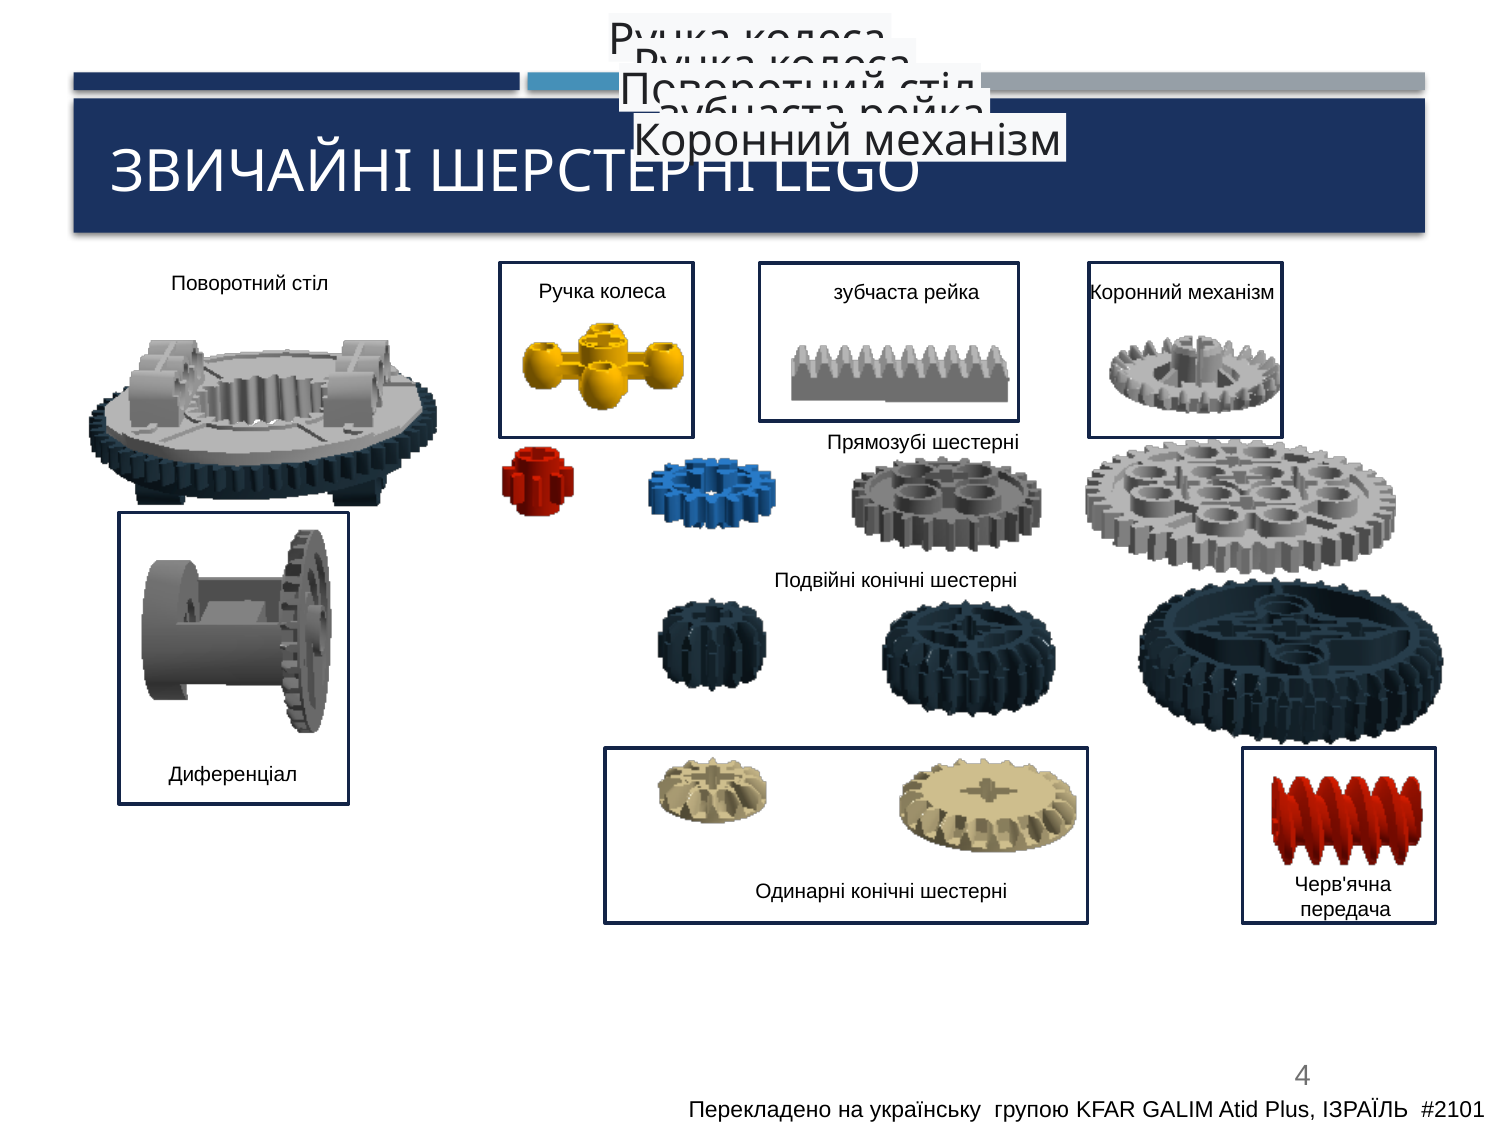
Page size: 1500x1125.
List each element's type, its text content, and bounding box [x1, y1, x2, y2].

text_box Черв'ячна передача [1214, 863, 1472, 929]
text_box Ручка колеса [608, 13, 892, 62]
text_box Коронний механізм [633, 113, 1067, 162]
text_box Поворотний стіл [156, 262, 348, 303]
text_box зубчаста рейка [659, 88, 991, 113]
text_box [603, 902, 1089, 925]
text_box [1241, 902, 1437, 925]
picture [75, 264, 1458, 891]
slide_number 4 [1279, 1048, 1406, 1087]
text_box Перекладено на українську групою KFAR GALIM Atid Plus, ІЗРАЇЛЬ #2101 [665, 1087, 1500, 1125]
title ЗВИЧАЙНІ ШЕРСТЕРНІ LEGO [95, 112, 1406, 211]
text_box Поворотний стіл [619, 63, 981, 112]
text_box Ручка колеса [633, 38, 917, 63]
